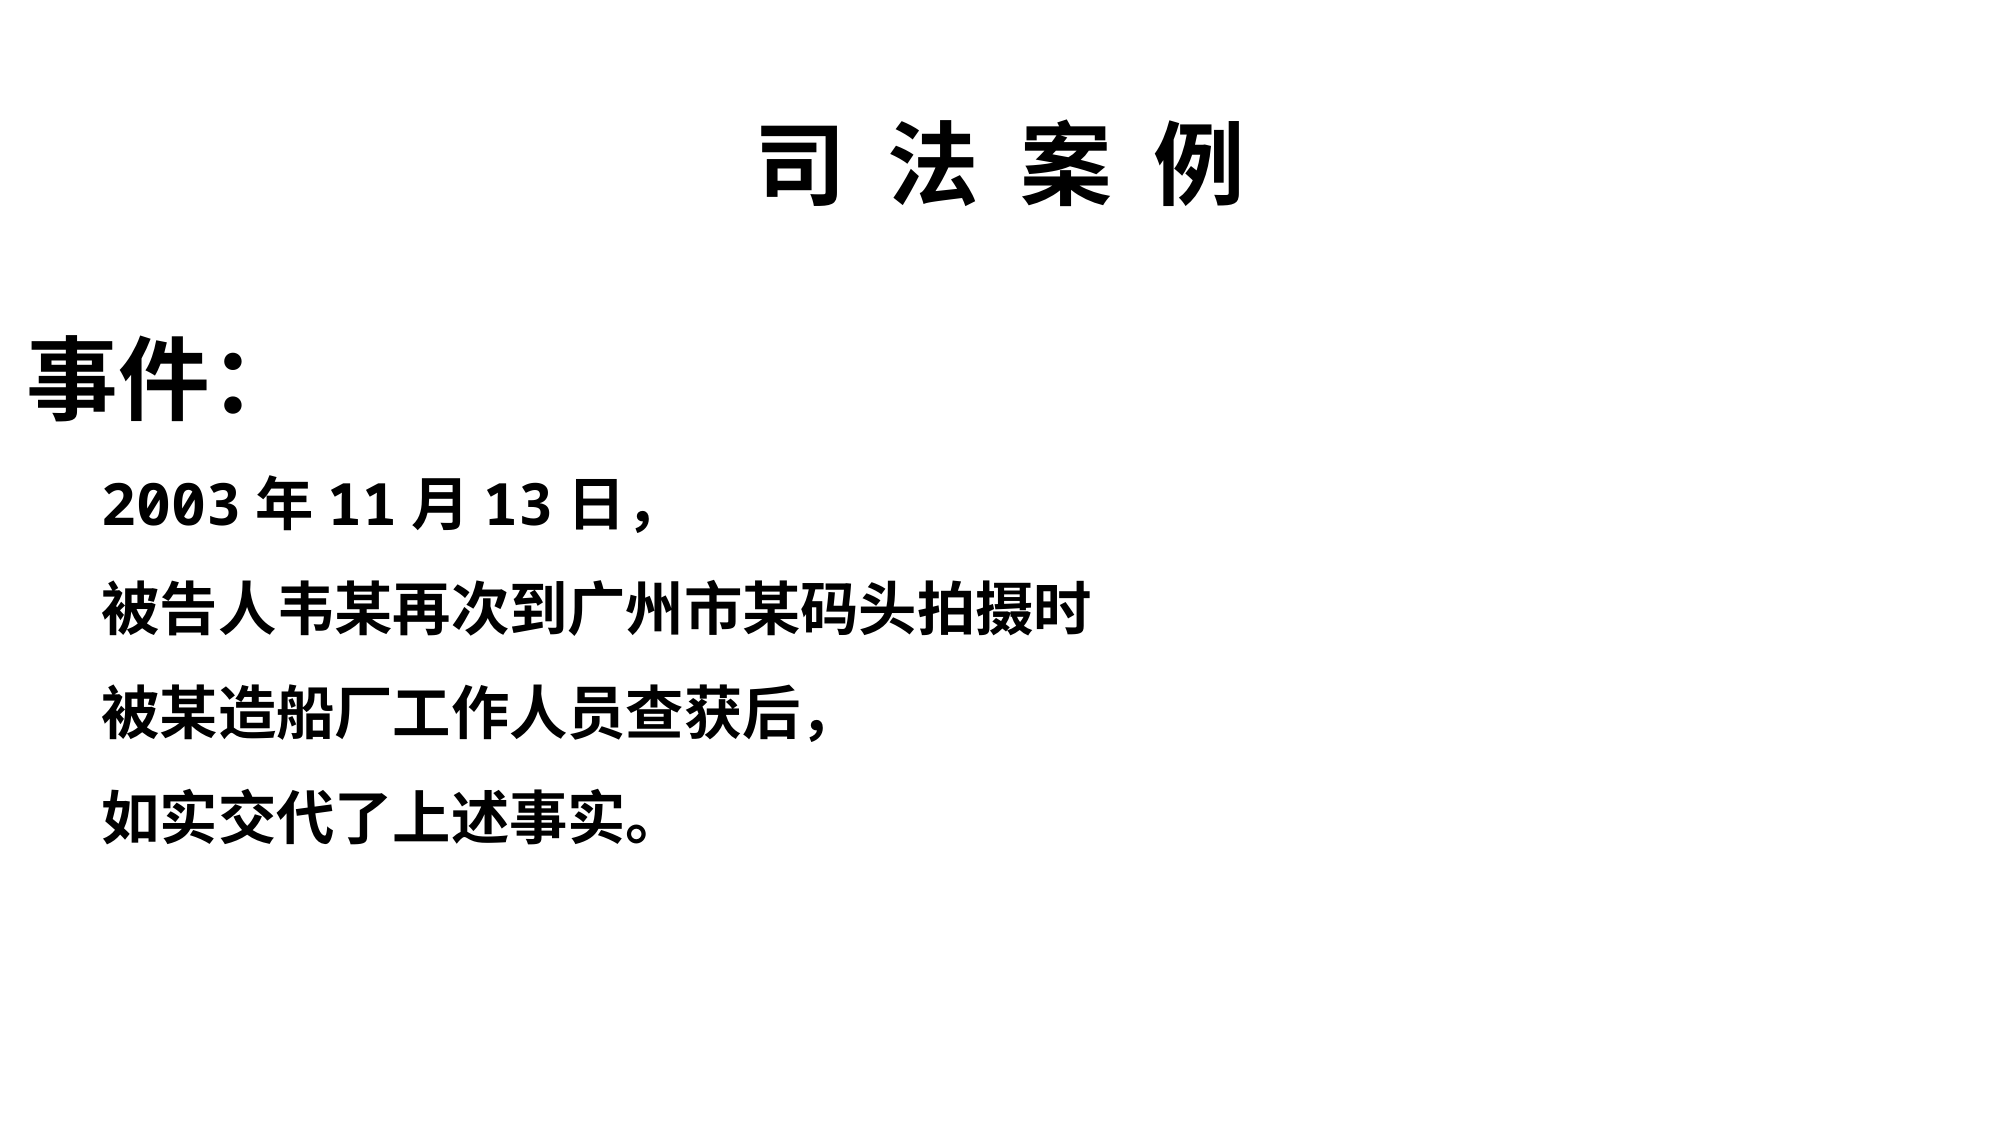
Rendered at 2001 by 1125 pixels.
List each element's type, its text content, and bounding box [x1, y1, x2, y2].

title 司 法 案 例 [137, 59, 1863, 259]
list 事件： 2003年11月13日， 被告人韦某再次到广州市某码头拍摄时 被某造船厂工作人员查获后， 如实交代了上述事实。 [11, 259, 2000, 1035]
